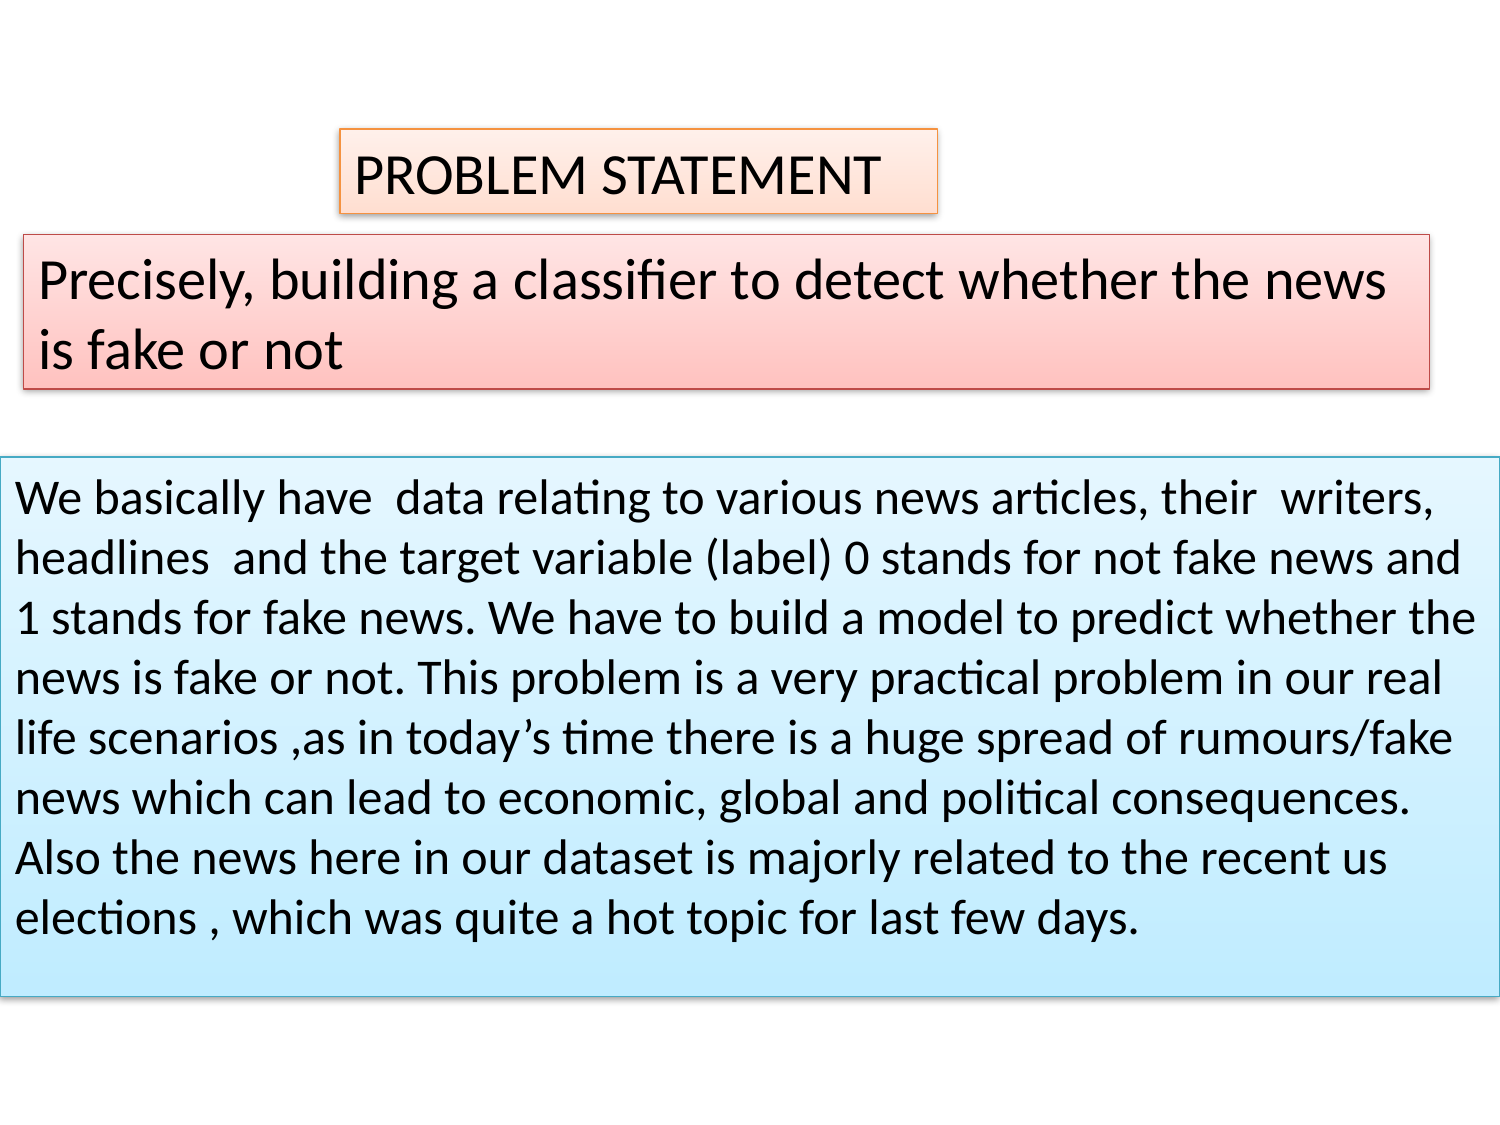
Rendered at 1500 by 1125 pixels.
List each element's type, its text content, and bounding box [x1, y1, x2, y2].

text_box We basically have data relating to various news articles, their writers, headlines and the target variable (label) 0 stands for not fake news and 1 stands for fake news. We have to build a model to predict whether the news is fake or not. This problem is a very practical problem in our real life scenarios ,as in today’s time there is a huge spread of rumours/fake news which can lead to economic, global and political consequences. Also the news here in our dataset is majorly related to the recent us elections , which was quite a hot topic for last few days. [0, 456, 1500, 997]
text_box Precisely, building a classifier to detect whether the news is fake or not [23, 234, 1430, 390]
text_box PROBLEM STATEMENT [339, 128, 938, 214]
